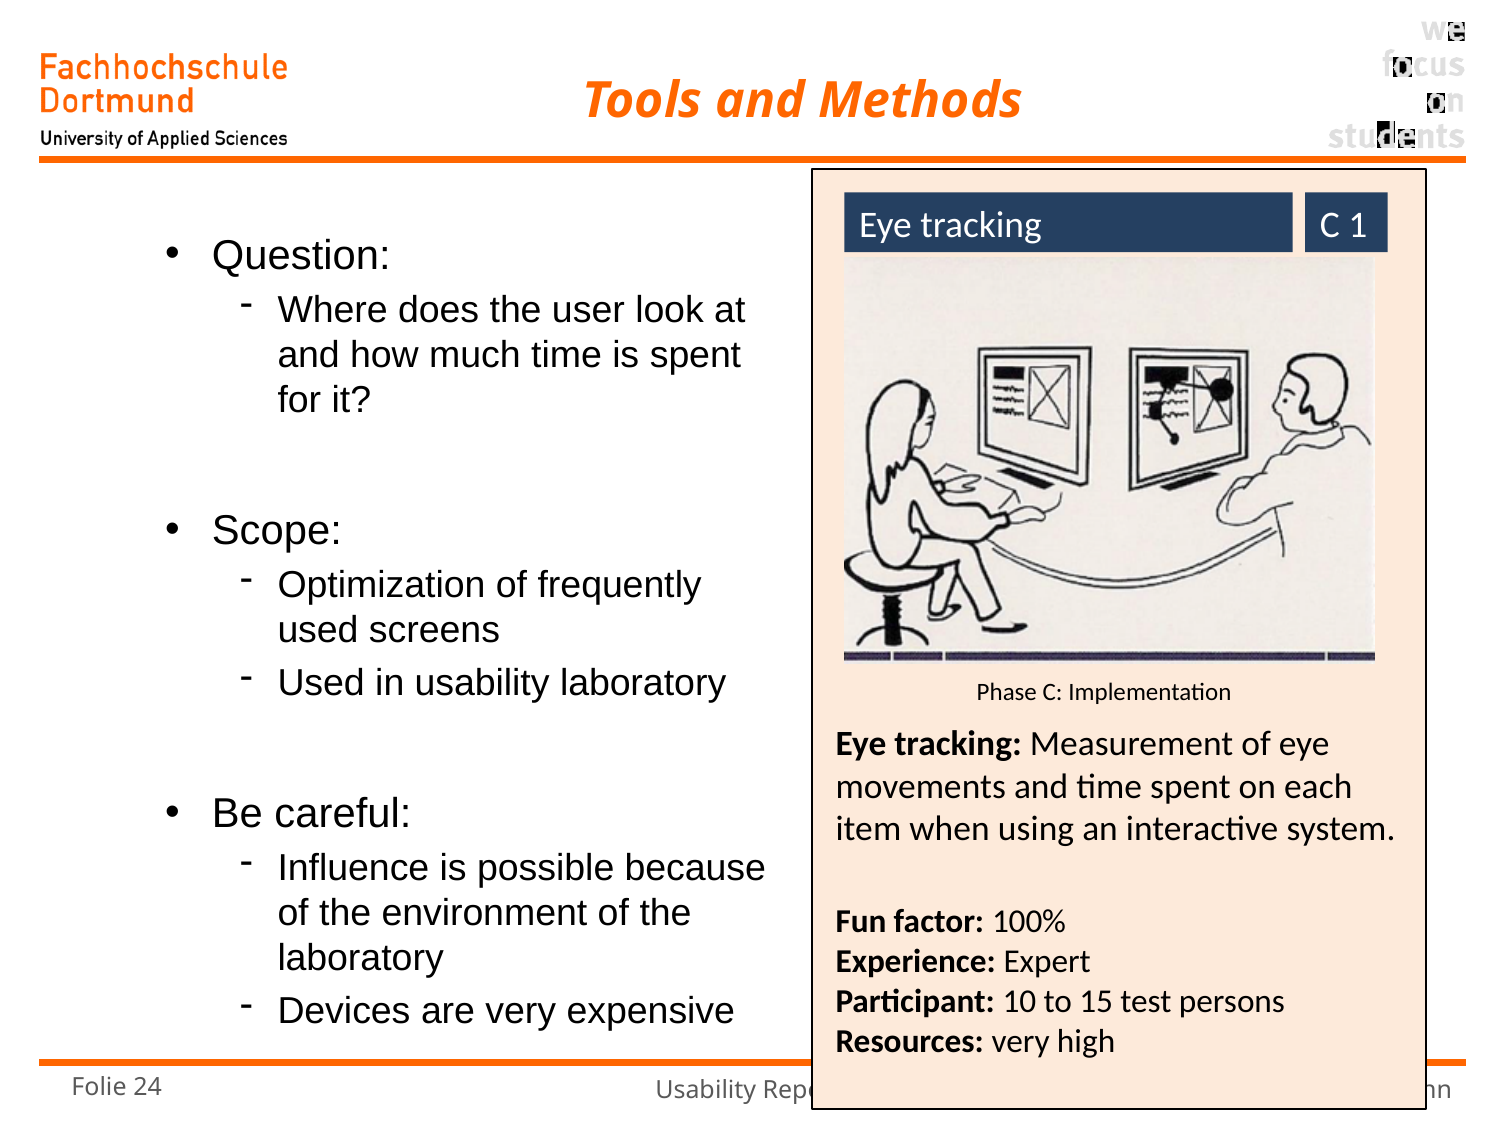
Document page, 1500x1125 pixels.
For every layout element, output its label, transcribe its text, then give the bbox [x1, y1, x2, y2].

picture [844, 257, 1375, 665]
text_box Phase C: Implementation [809, 667, 1400, 713]
picture [17, 40, 297, 208]
text_box [811, 168, 1427, 712]
text_box Eye tracking: Measurement of eye movements and time spent on each item when using an interactive system. [820, 712, 1436, 856]
text_box Fun factor: 100% Experience: Expert Participant: 10 to 15 test persons Resources: very high [820, 892, 1424, 1067]
list Question: Where does the user look at and how much time is spent for it? Scope: Optimization of frequently used screens Used in usability laboratory Be careful: Influence is possible because of the environment of the laboratory Devices are very expensive [75, 219, 798, 1051]
title Tools and Methods [289, 45, 1317, 149]
text_box C 1 [1305, 192, 1388, 253]
text_box Eye tracking [844, 192, 1293, 253]
text_box [811, 713, 1427, 1110]
